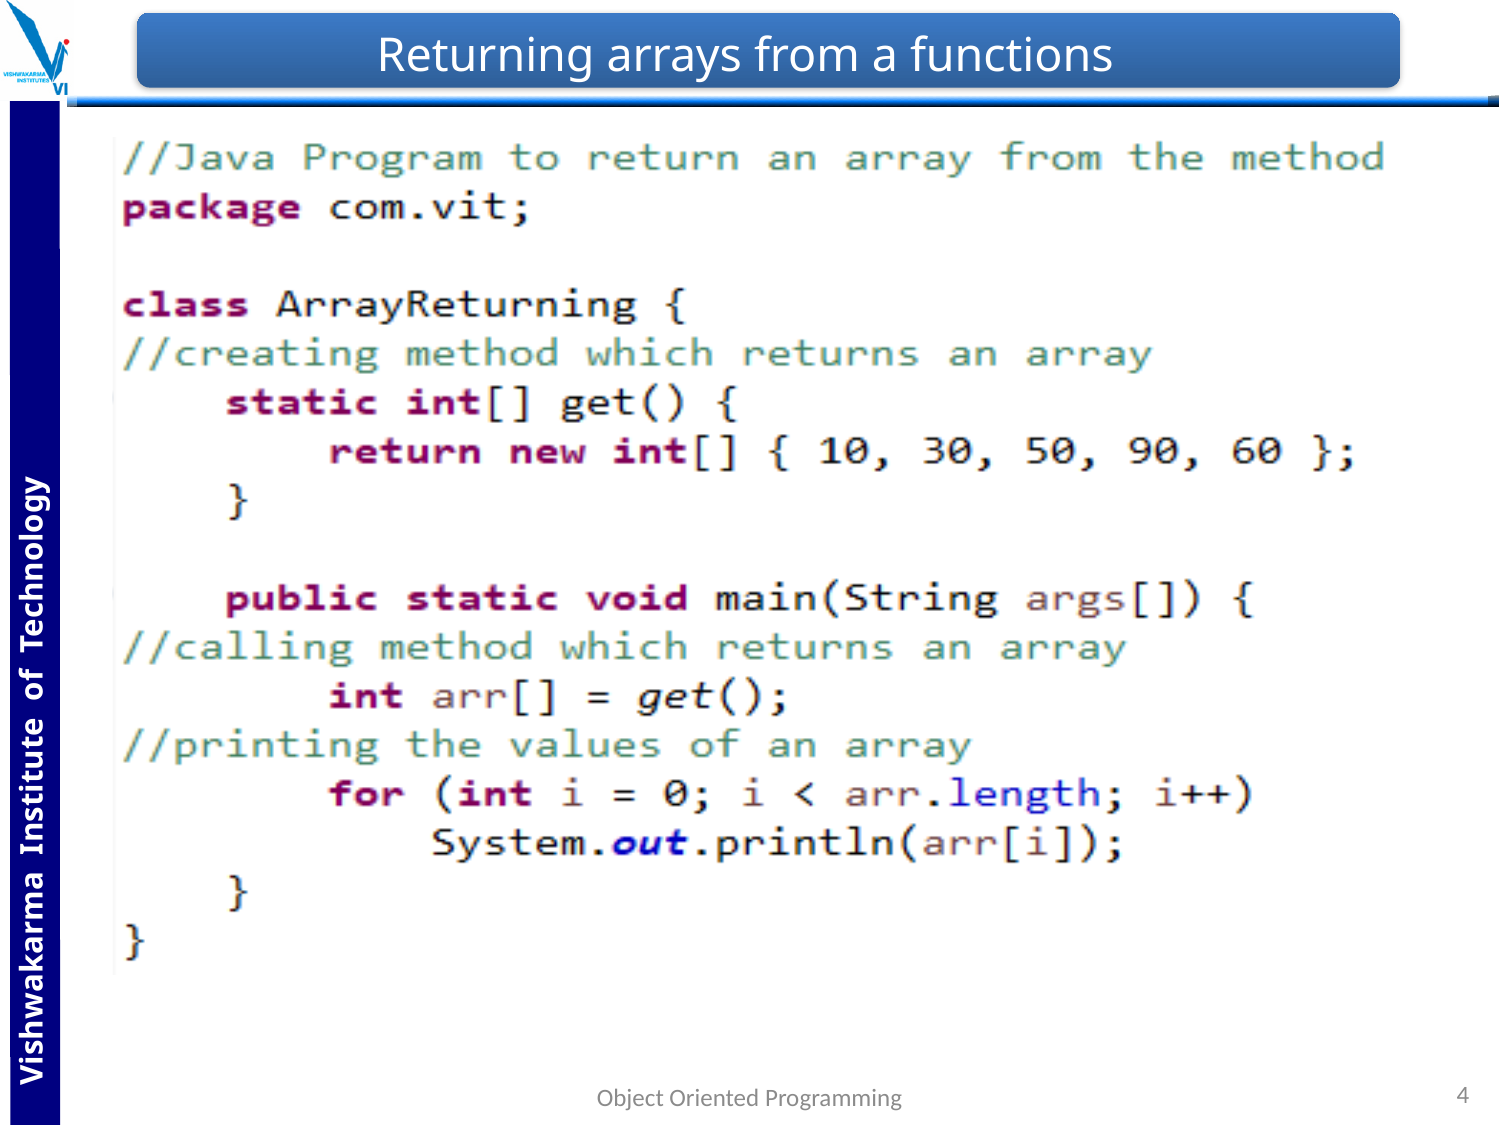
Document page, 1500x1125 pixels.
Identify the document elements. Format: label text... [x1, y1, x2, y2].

footer Object Oriented Programming [512, 1074, 988, 1118]
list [112, 137, 1451, 976]
title Returning arrays from a functions [270, 0, 1221, 106]
picture [67, 95, 1499, 107]
slide_number 4 [1140, 1072, 1491, 1116]
